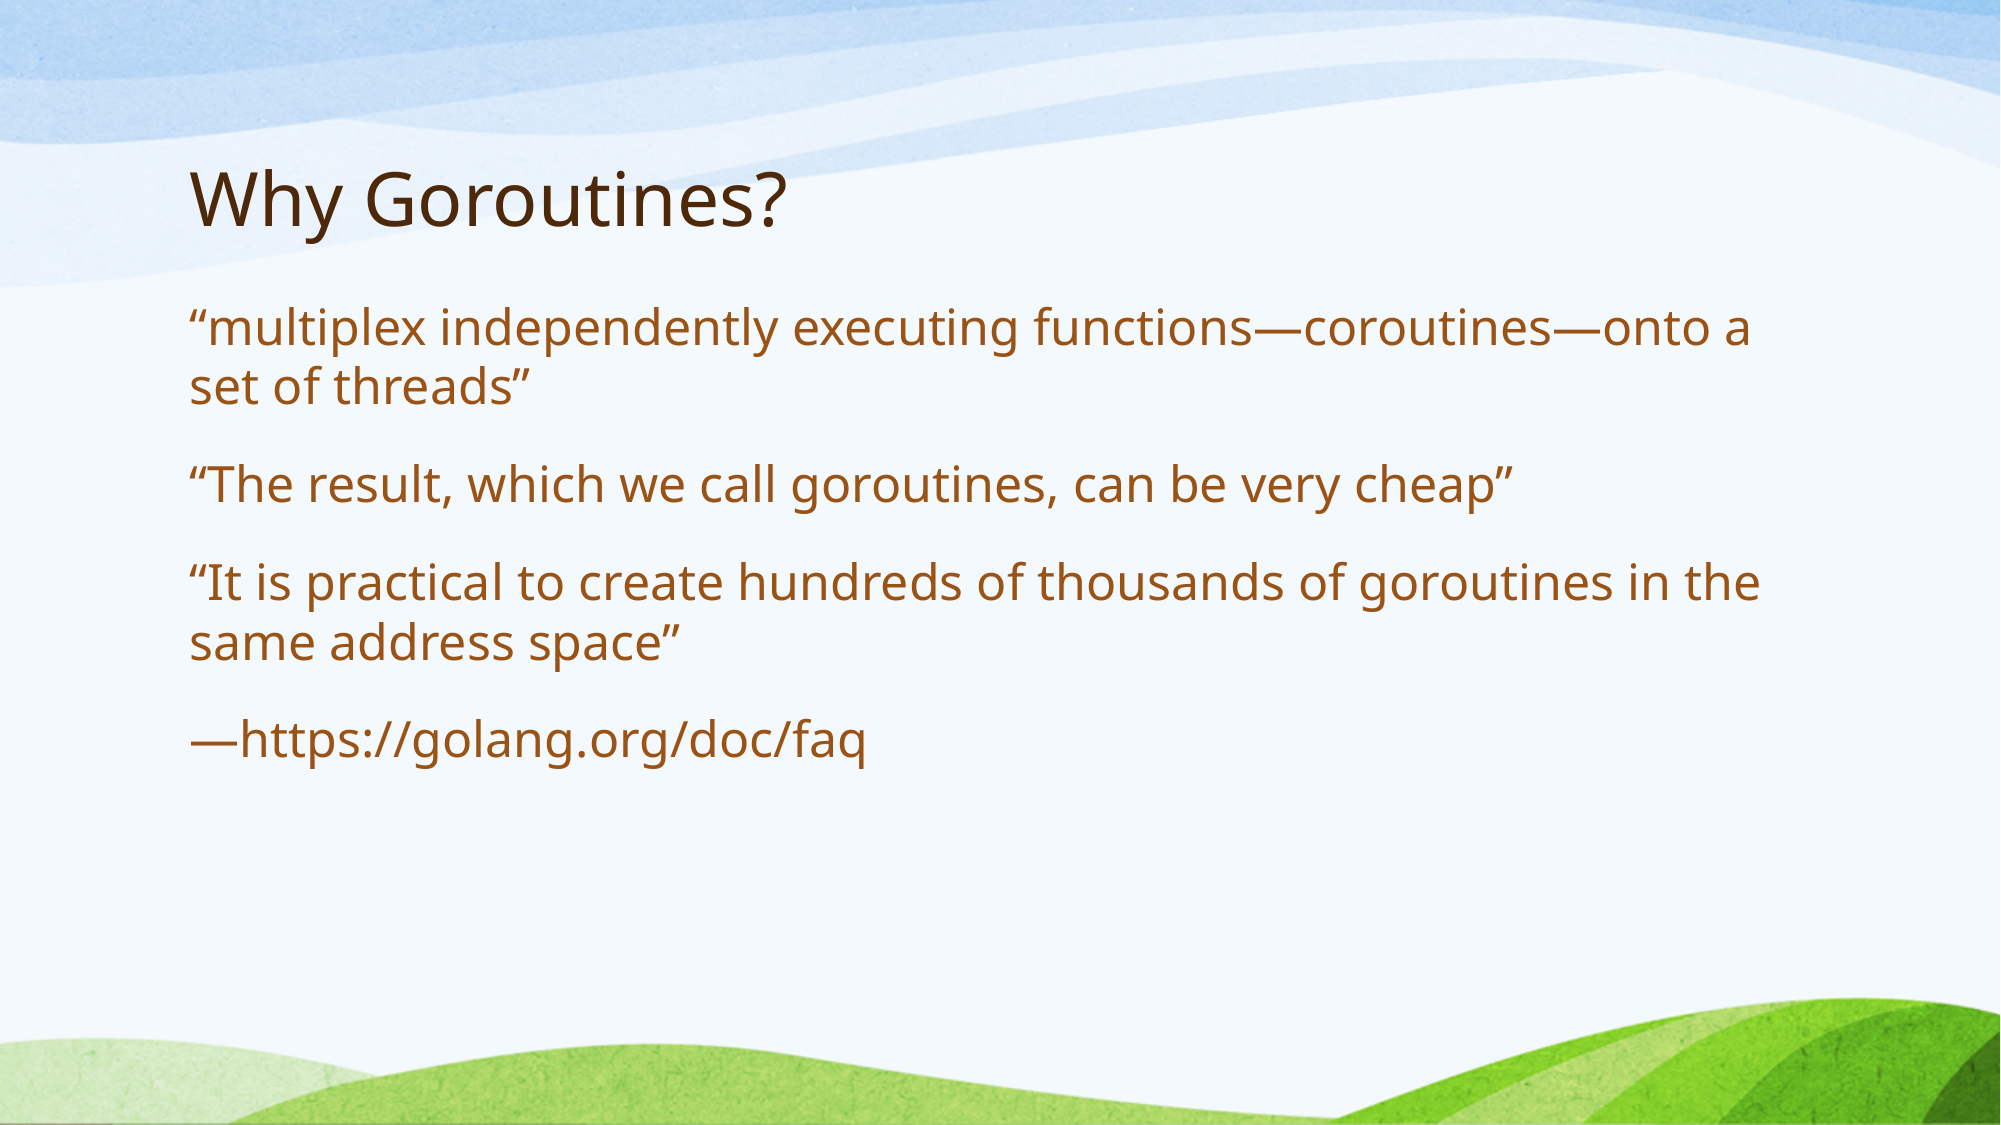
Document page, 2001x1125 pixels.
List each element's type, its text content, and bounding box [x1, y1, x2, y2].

picture [0, 0, 2001, 1125]
list “multiplex independently executing functions—coroutines—onto a set of threads” “The result, which we call goroutines, can be very cheap” “It is practical to create hundreds of thousands of goroutines in the same address space” —https://golang.org/doc/faq [174, 287, 1825, 982]
title Why Goroutines? [174, 50, 1825, 250]
